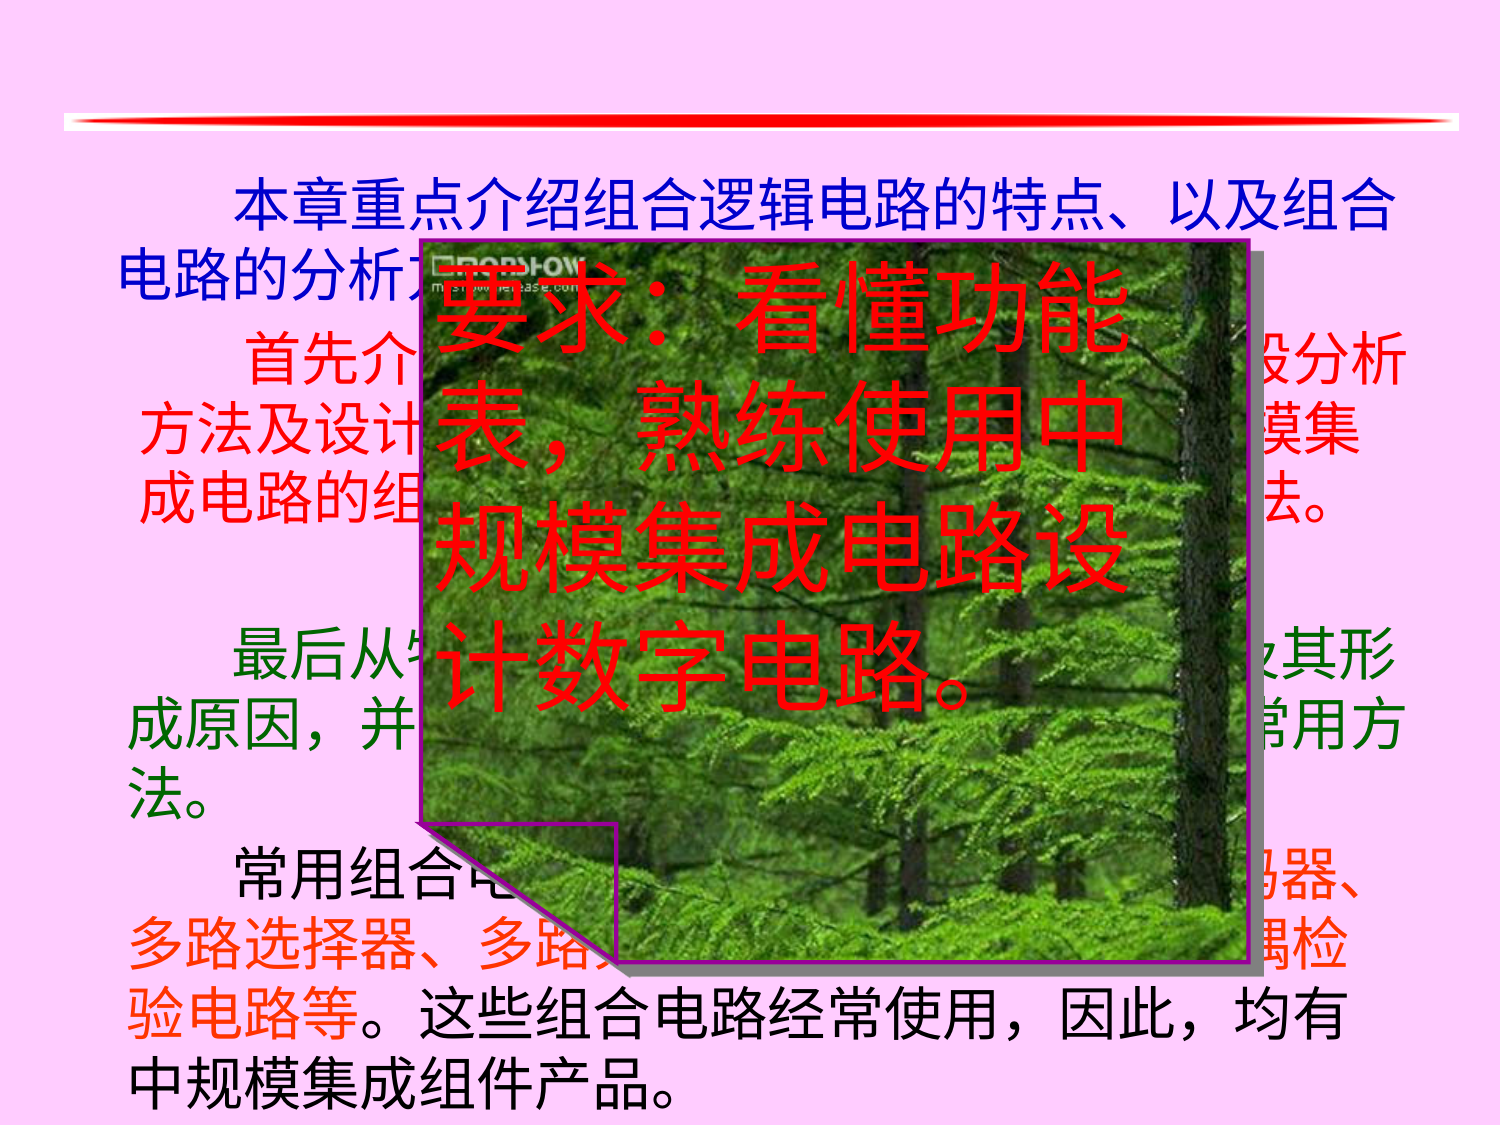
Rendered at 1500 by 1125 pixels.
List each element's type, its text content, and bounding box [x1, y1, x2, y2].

text_box 最后从物理概念上说明竞争－冒险现象及其形成原因，并简单介绍消除竞争－冒险现象的常用方法。 [112, 609, 426, 829]
text_box 最后从物理概念上说明竞争－冒险现象及其形成原因，并简单介绍消除竞争－冒险现象的常用方法。 [1262, 609, 1464, 835]
picture [64, 113, 1459, 131]
text_box 首先介绍组合逻辑电路的共同特点和一般分析方法及设计方法。然后介绍常用的各种中规模集成电路的组合逻辑电路的工作原理和使用方法。 [123, 314, 420, 539]
text_box 首先介绍组合逻辑电路的共同特点和一般分析方法及设计方法。然后介绍常用的各种中规模集成电路的组合逻辑电路的工作原理和使用方法。 [1262, 314, 1431, 539]
text_box 本章重点介绍组合逻辑电路的特点、以及组合电路的分析方法和设计方法。 [100, 160, 1437, 316]
text_box 常用组合电路有：全加器、译码器、编码器、多路选择器、多路分配器、数值比较器、奇偶检验电路等。这些组合电路经常使用，因此，均有中规模集成组件产品。 [112, 829, 1418, 1125]
text_box 要求：看懂功能表，熟练使用中规模集成电路设计数字电路。 [420, 240, 1249, 963]
